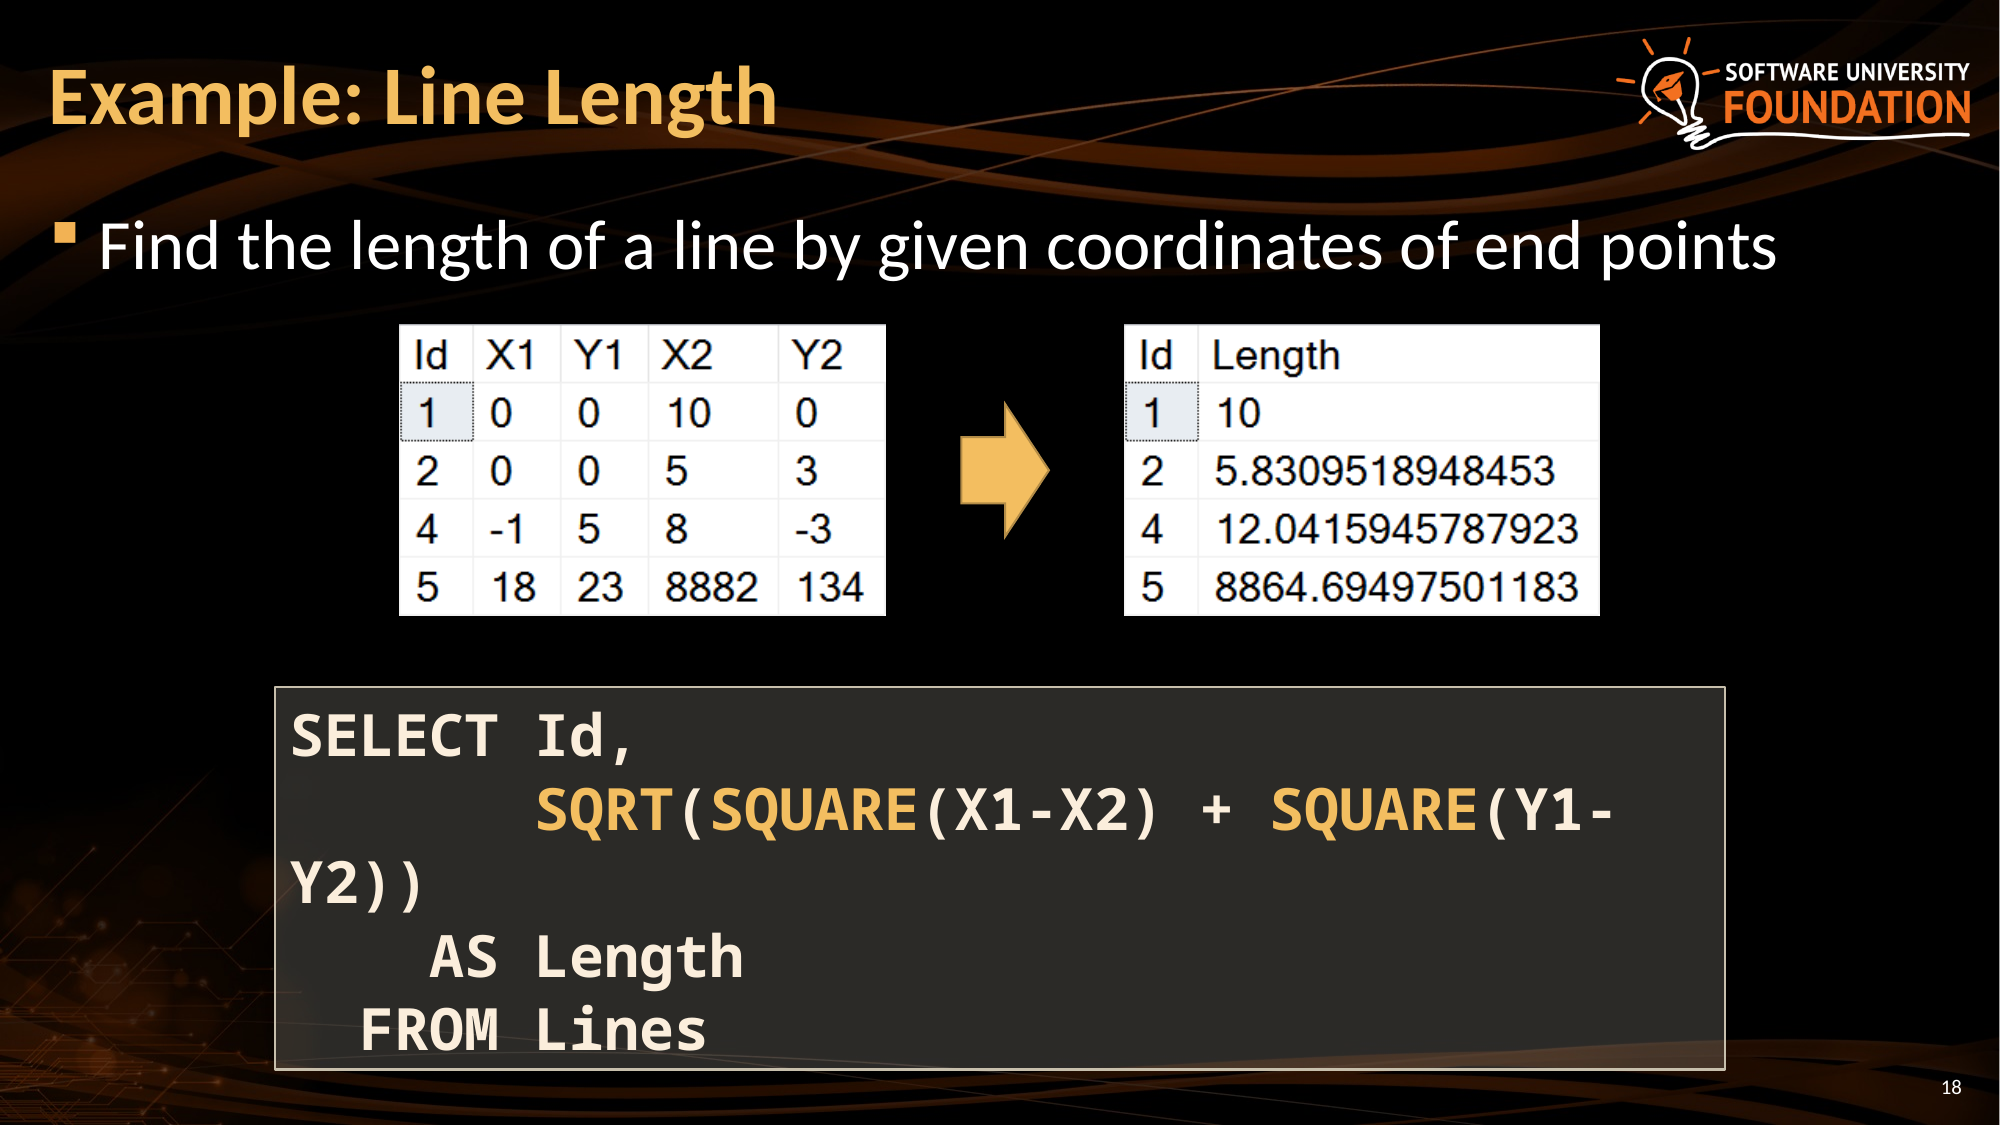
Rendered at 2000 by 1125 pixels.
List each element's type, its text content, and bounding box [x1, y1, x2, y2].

list Find the length of a line by given coordinates of end points [31, 188, 1968, 1103]
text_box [399, 324, 1600, 616]
title Example: Line Length [30, 6, 1602, 189]
text_box SELECT Id, SQRT(SQUARE(X1-X2) + SQUARE(Y1-Y2)) AS Length FROM Lines [274, 687, 1725, 1070]
picture [0, 0, 2000, 1125]
